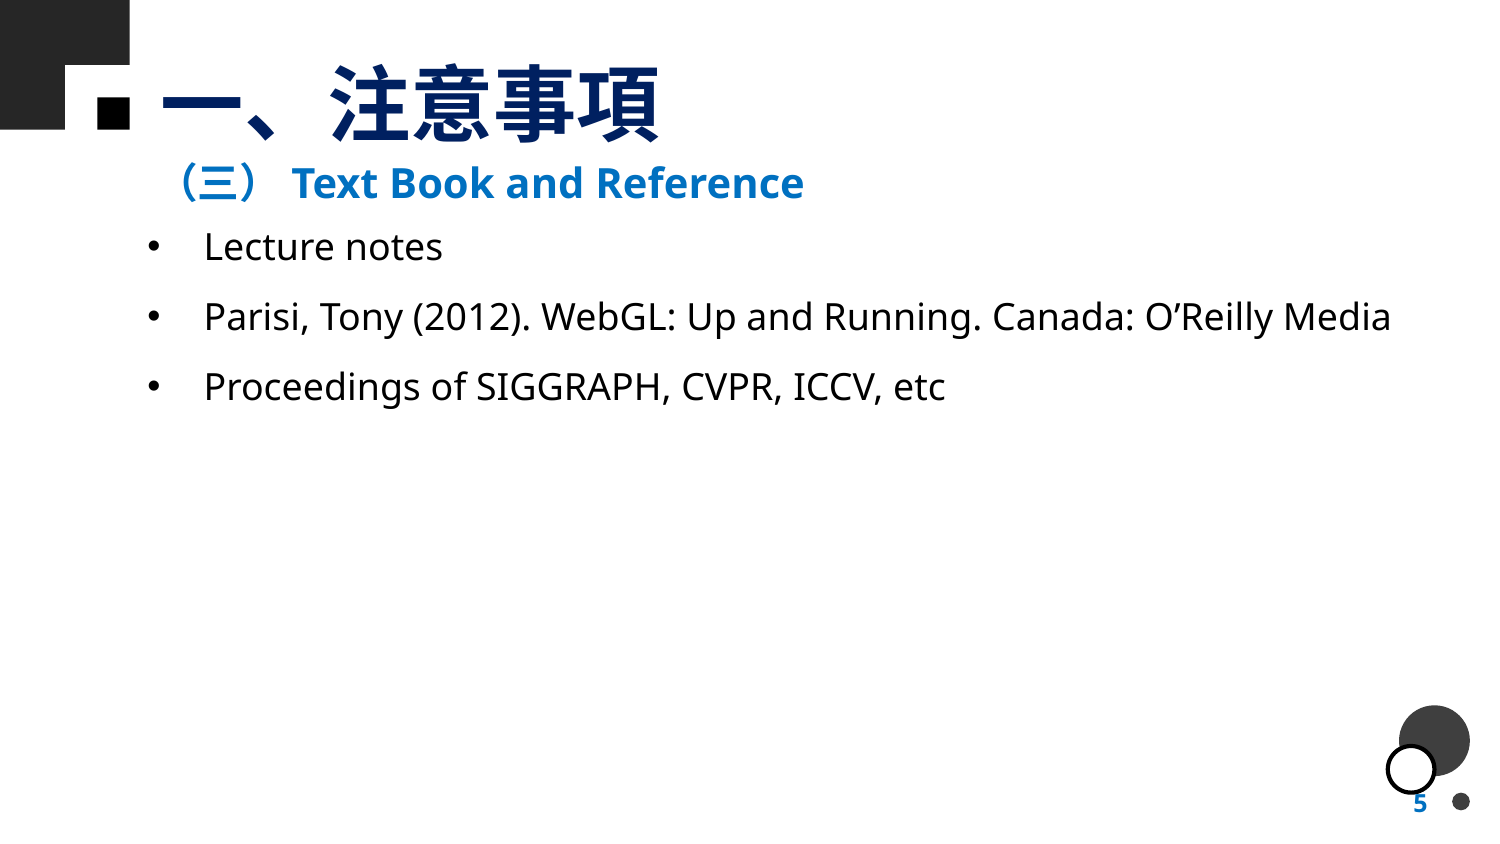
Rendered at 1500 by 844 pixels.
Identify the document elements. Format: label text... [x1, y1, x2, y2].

slide_number 5 [1092, 782, 1443, 827]
text_box Lecture notes Parisi, Tony (2012). WebGL: Up and Running. Canada: O’Reilly Media Proceedings of SIGGRAPH, CVPR, ICCV, etc [113, 215, 1490, 486]
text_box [0, 0, 130, 130]
text_box （三）Text Book and Reference [141, 149, 947, 215]
title 一、注意事項 [145, 32, 845, 149]
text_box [1387, 705, 1471, 811]
